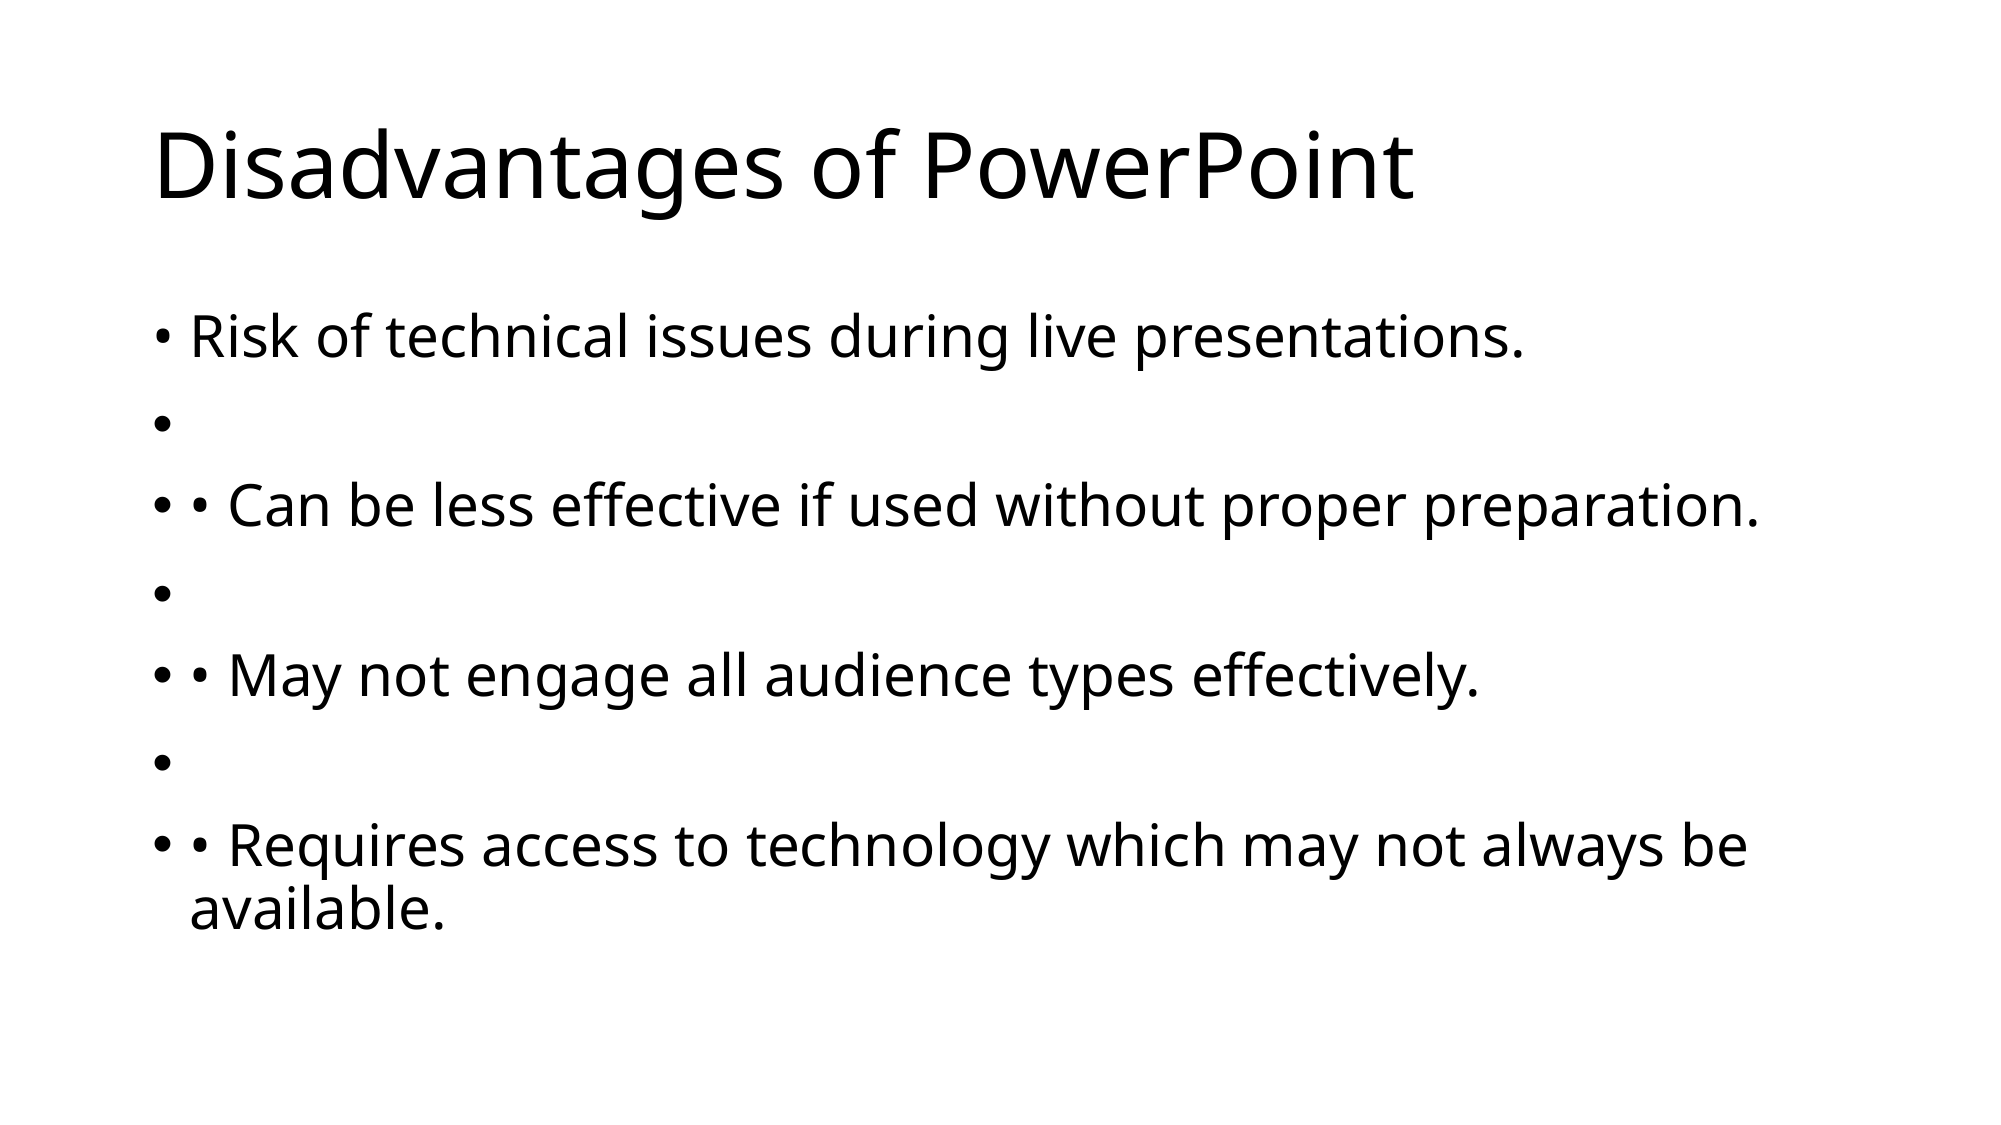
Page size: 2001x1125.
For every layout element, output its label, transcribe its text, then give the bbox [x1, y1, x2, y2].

list • Risk of technical issues during live presentations. • Can be less effective if used without proper preparation. • May not engage all audience types effectively. • Requires access to technology which may not always be available. [137, 299, 1863, 1014]
title Disadvantages of PowerPoint [137, 59, 1863, 278]
